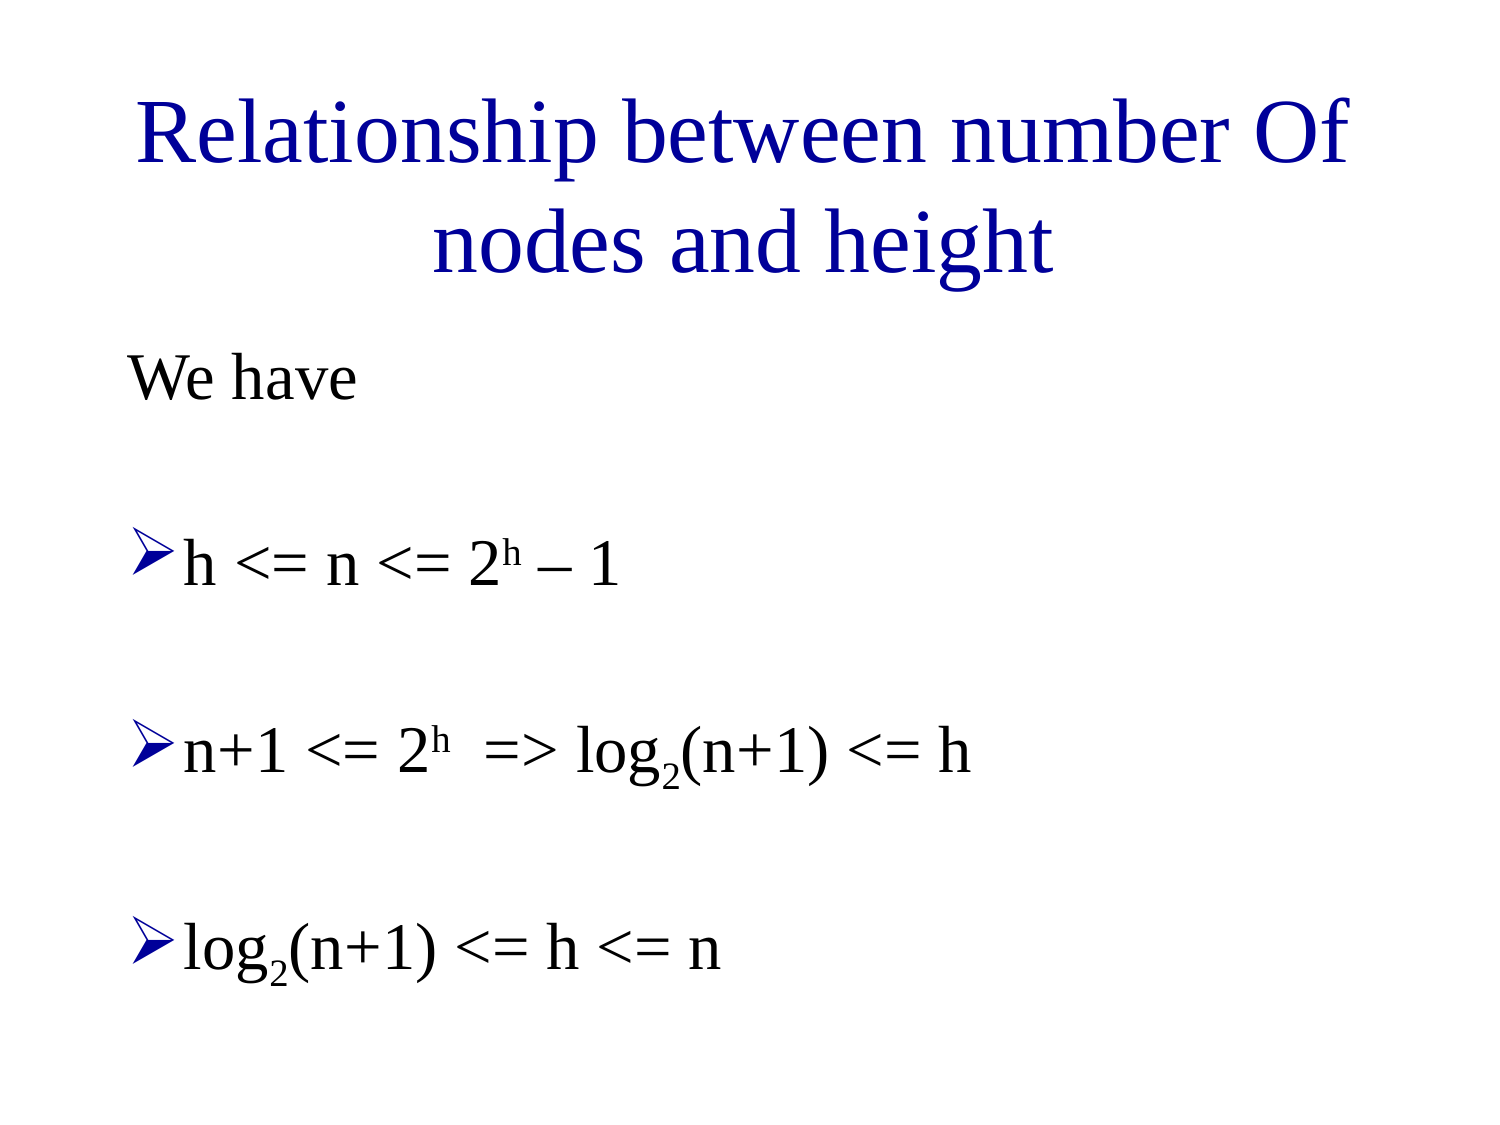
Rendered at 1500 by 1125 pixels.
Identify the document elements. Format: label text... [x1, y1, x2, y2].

list We have h <= n <= 2h – 1 n+1 <= 2h => log2(n+1) <= h log2(n+1) <= h <= n [112, 324, 1388, 1000]
title Relationship between number Of nodes and height [106, 87, 1382, 275]
